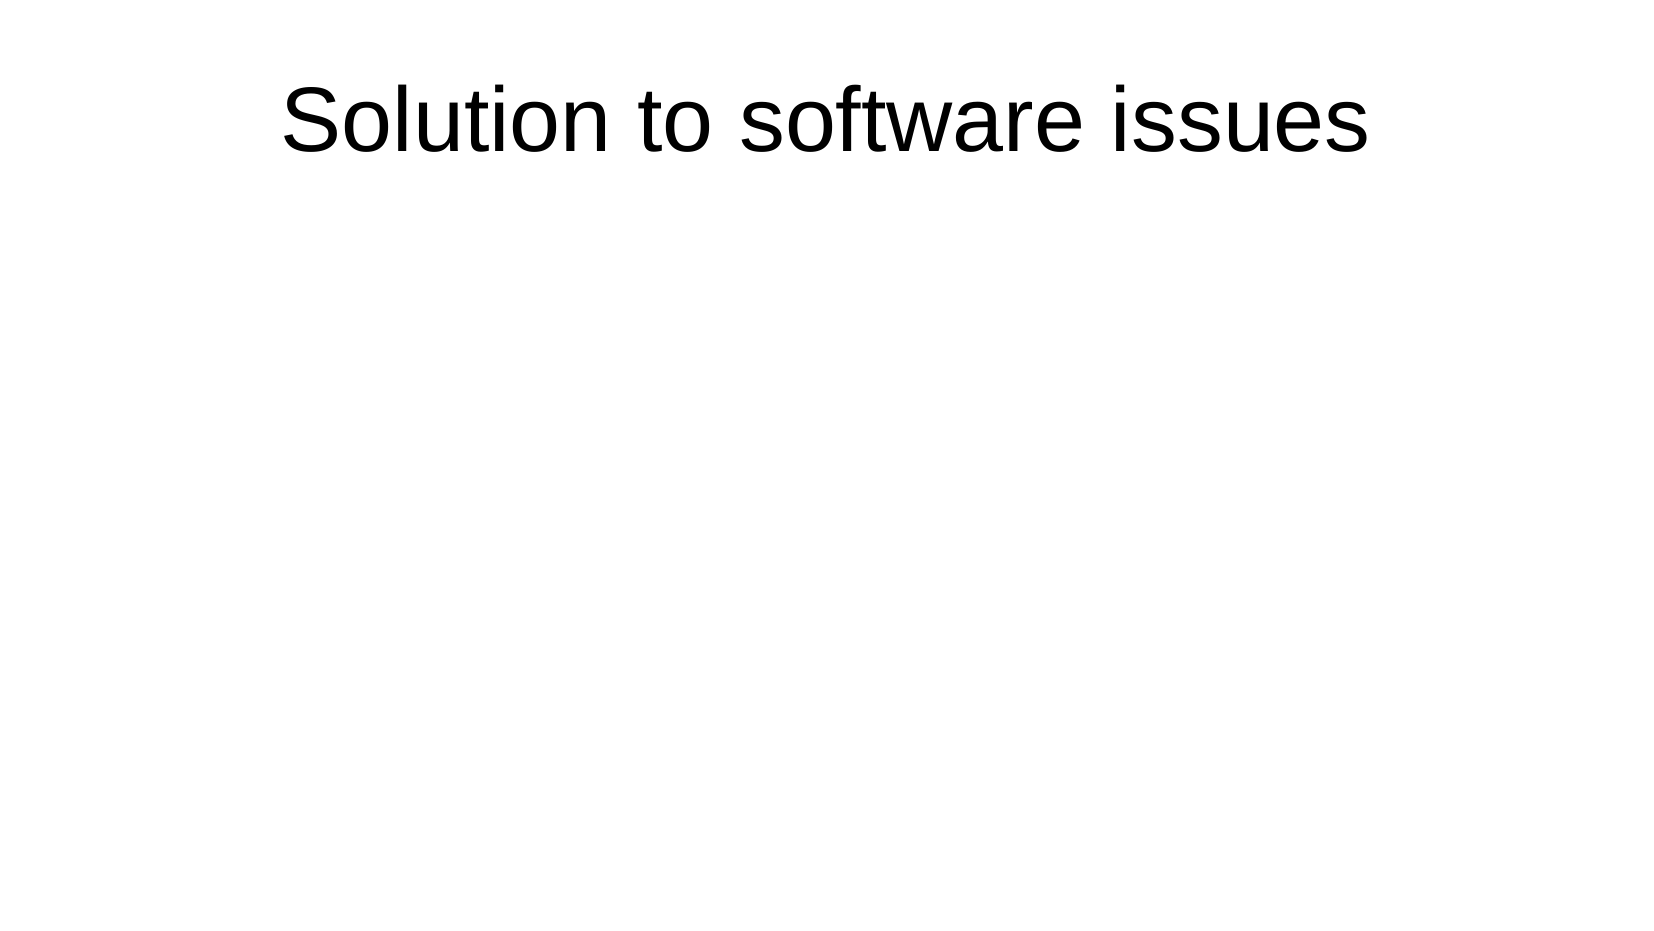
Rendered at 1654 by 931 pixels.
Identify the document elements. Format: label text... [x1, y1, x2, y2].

title Solution to software issues [82, 37, 1571, 193]
